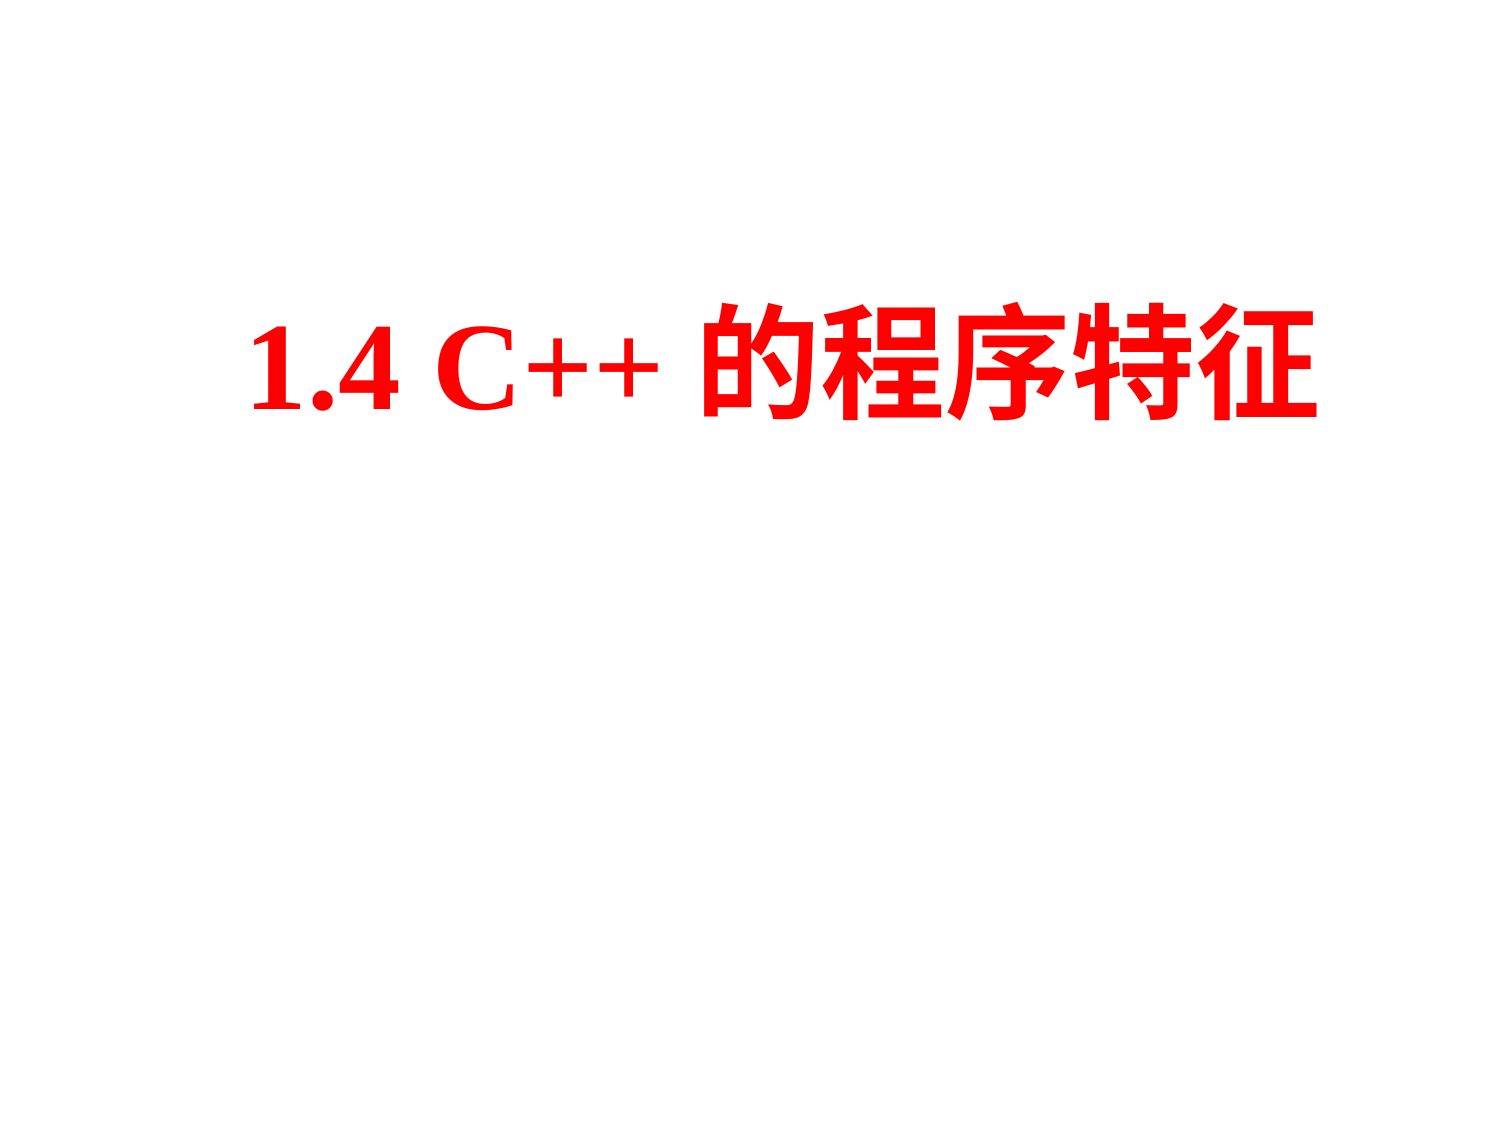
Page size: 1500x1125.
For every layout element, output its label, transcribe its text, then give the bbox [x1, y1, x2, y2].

text_box 1.4 C++的程序特征 [194, 251, 1370, 468]
